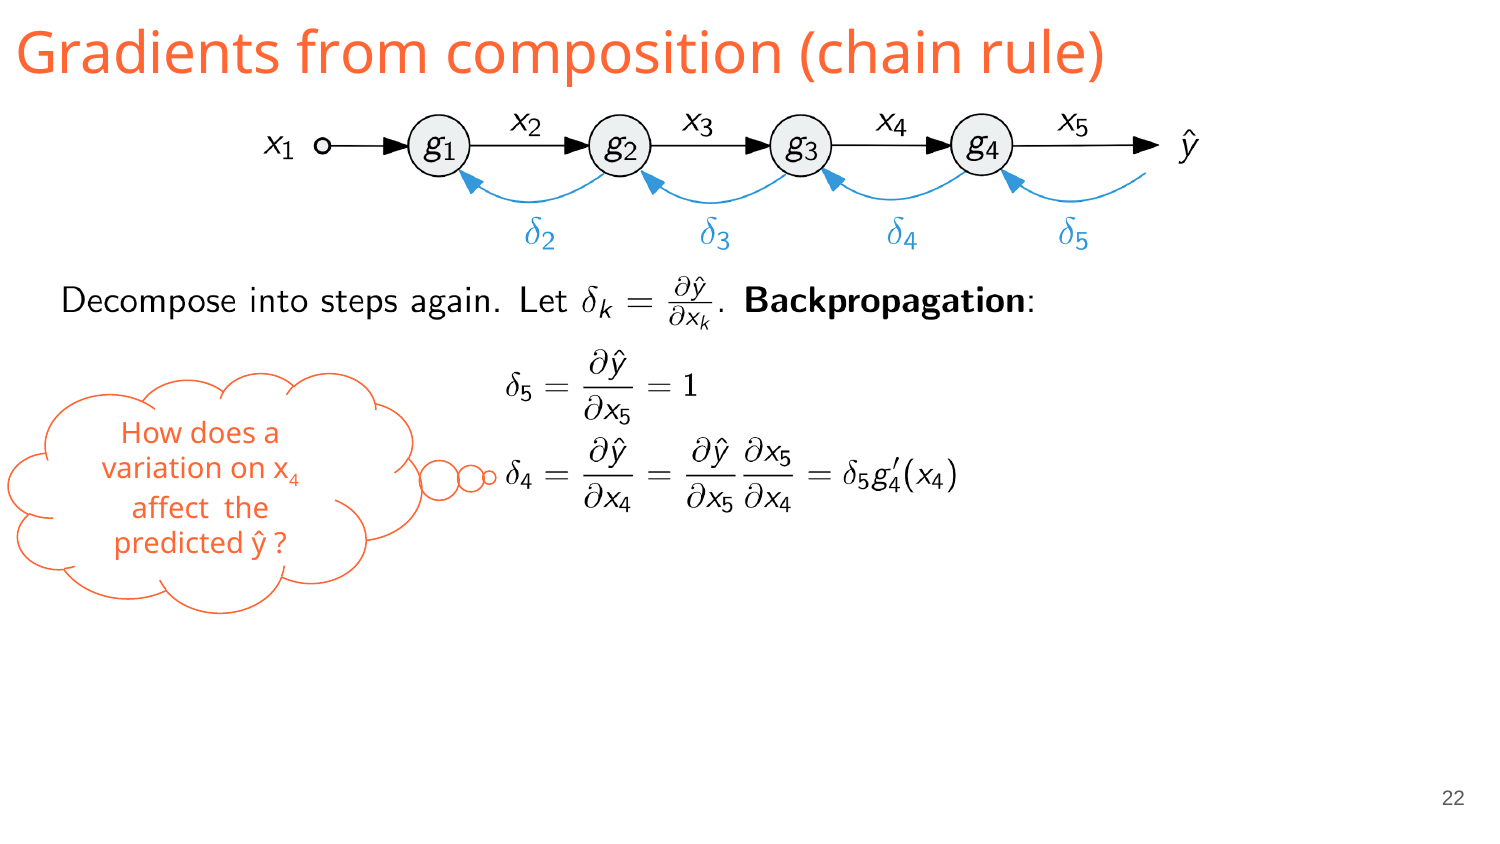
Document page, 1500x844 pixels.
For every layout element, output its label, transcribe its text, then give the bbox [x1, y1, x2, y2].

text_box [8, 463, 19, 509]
text_box How does a variation on x4 affect the predicted ŷ ? [17, 521, 407, 614]
slide_number ‹#› [1389, 764, 1480, 830]
picture [24, 108, 1416, 515]
title Gradients from composition (chain rule) [0, 0, 1398, 94]
